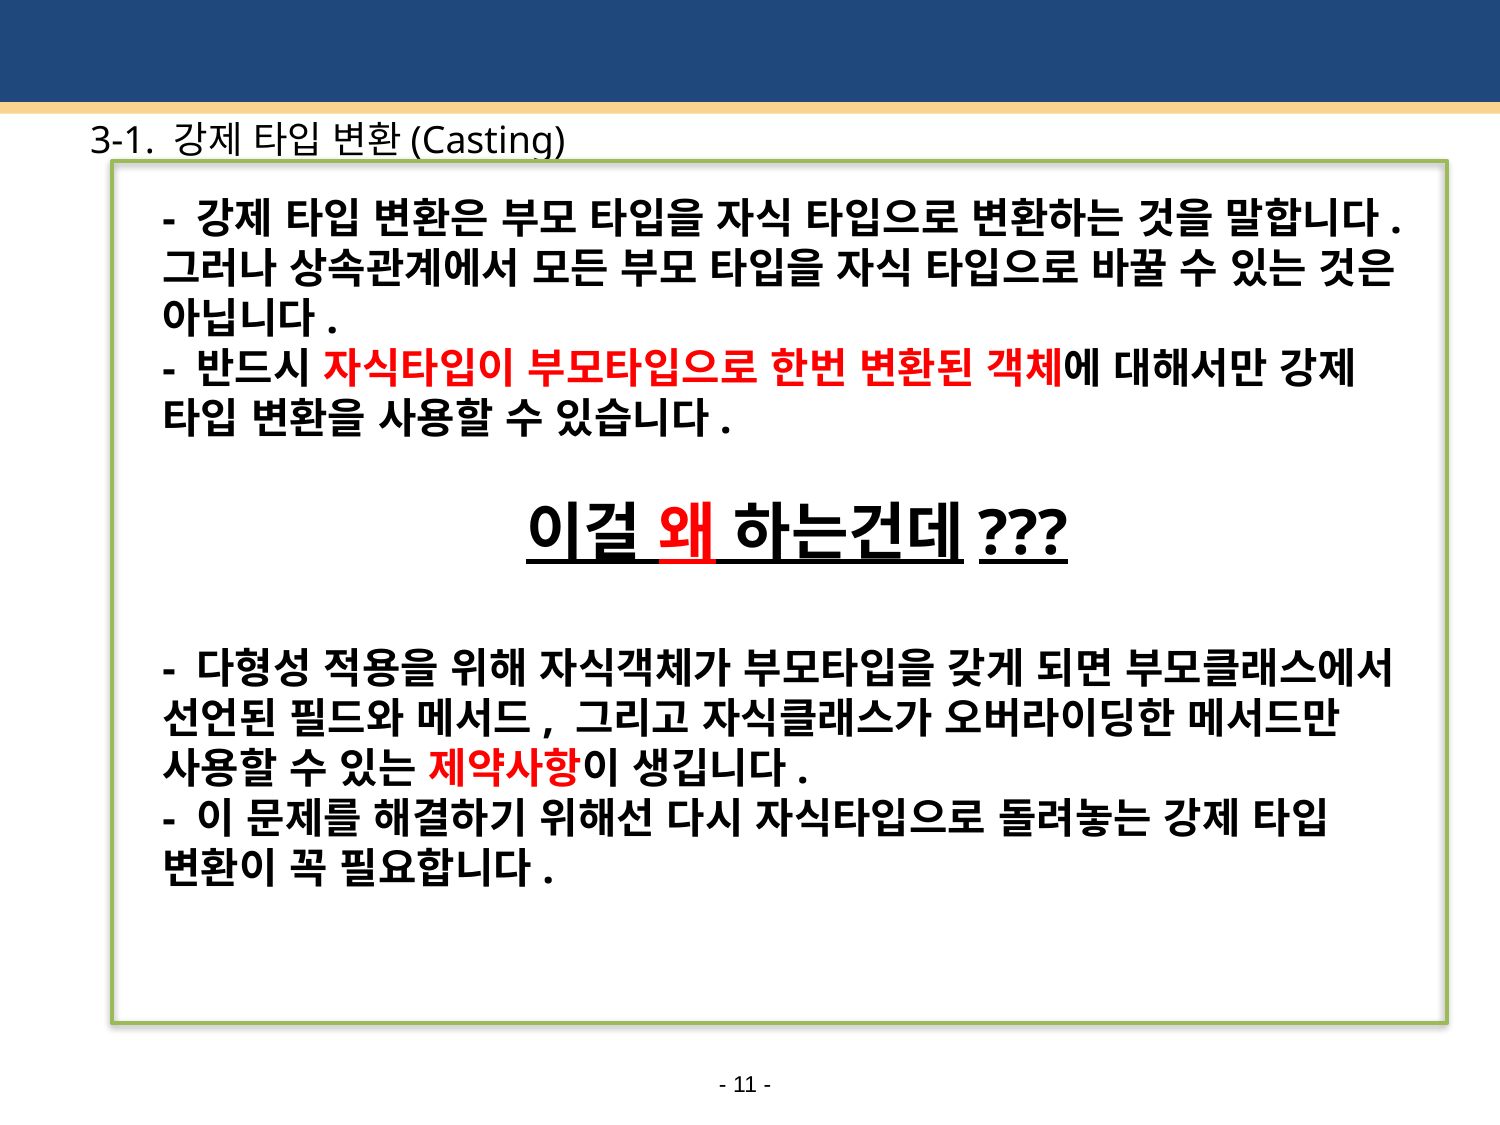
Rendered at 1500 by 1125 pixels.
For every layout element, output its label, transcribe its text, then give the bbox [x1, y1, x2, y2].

text_box [112, 160, 1447, 1024]
text_box - 강제 타입 변환은 부모 타입을 자식 타입으로 변환하는 것을 말합니다. 그러나 상속관계에서 모든 부모 타입을 자식 타입으로 바꿀 수 있는 것은 아닙니다. - 반드시 자식타입이 부모타입으로 한번 변환된 객체에 대해서만 강제 타입 변환을 사용할 수 있습니다. 이걸 왜 하는건데??? - 다형성 적용을 위해 자식객체가 부모타입을 갖게 되면 부모클래스에서 선언된 필드와 메서드, 그리고 자식클래스가 오버라이딩한 메서드만 사용할 수 있는 제약사항이 생깁니다. - 이 문제를 해결하기 위해선 다시 자식타입으로 돌려놓는 강제 타입 변환이 꼭 필요합니다. [147, 184, 1447, 900]
title 3-1. 강제 타입 변환(Casting) [75, 45, 1425, 233]
